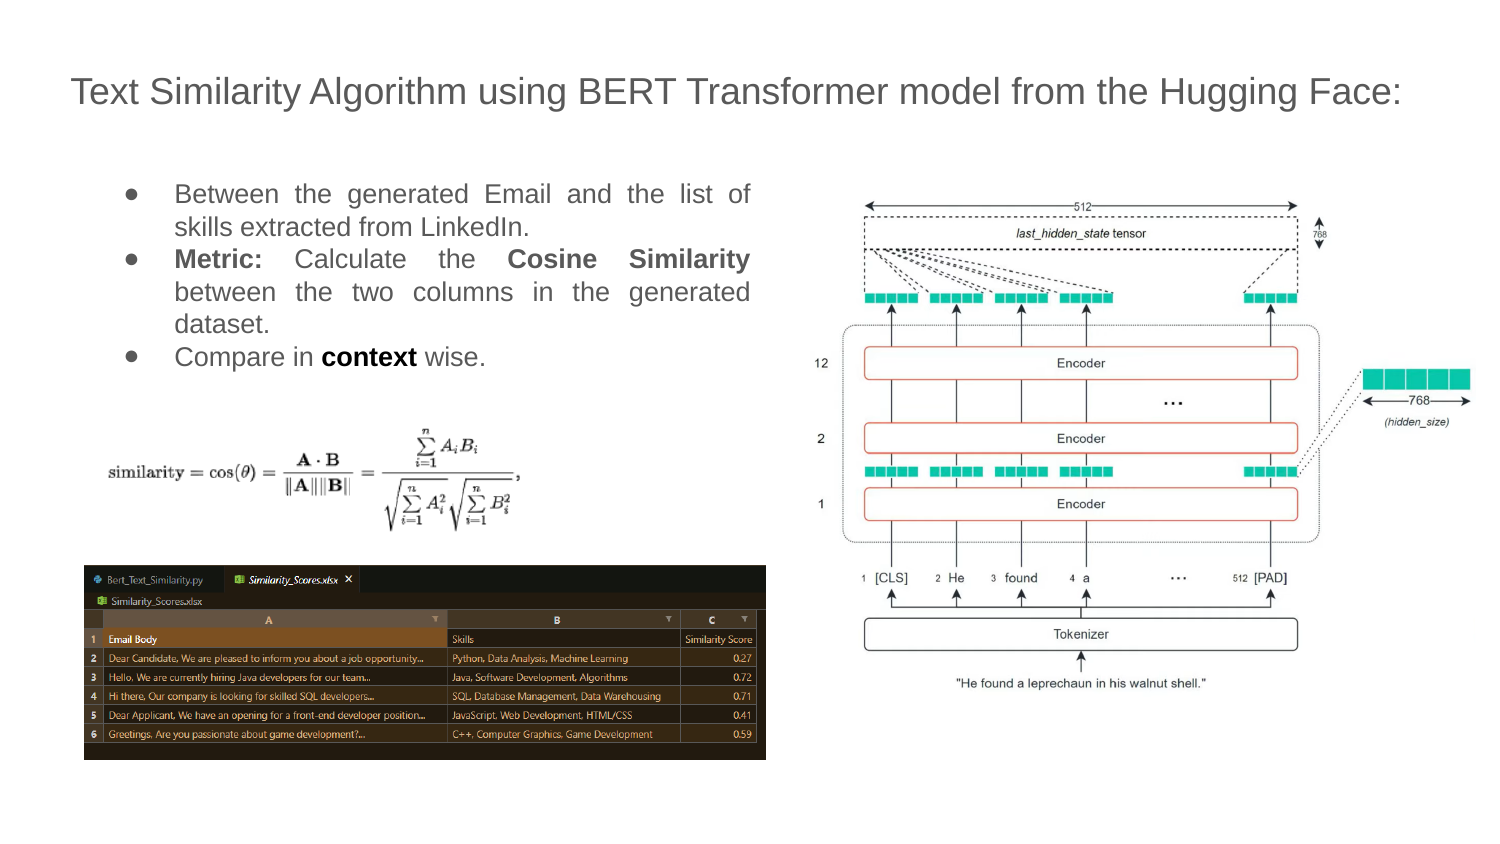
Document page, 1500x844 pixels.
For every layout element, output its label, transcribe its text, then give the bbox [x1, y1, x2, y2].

picture [776, 189, 1476, 697]
text_box Between the generated Email and the list of skills extracted from LinkedIn. Metric: Calculate the Cosine Similarity between the two columns in the generated dataset. Compare in context wise. [84, 161, 766, 387]
picture [84, 419, 570, 541]
text_box Text Similarity Algorithm using BERT Transformer model from the Hugging Face: [55, 52, 1438, 132]
picture [84, 564, 766, 760]
